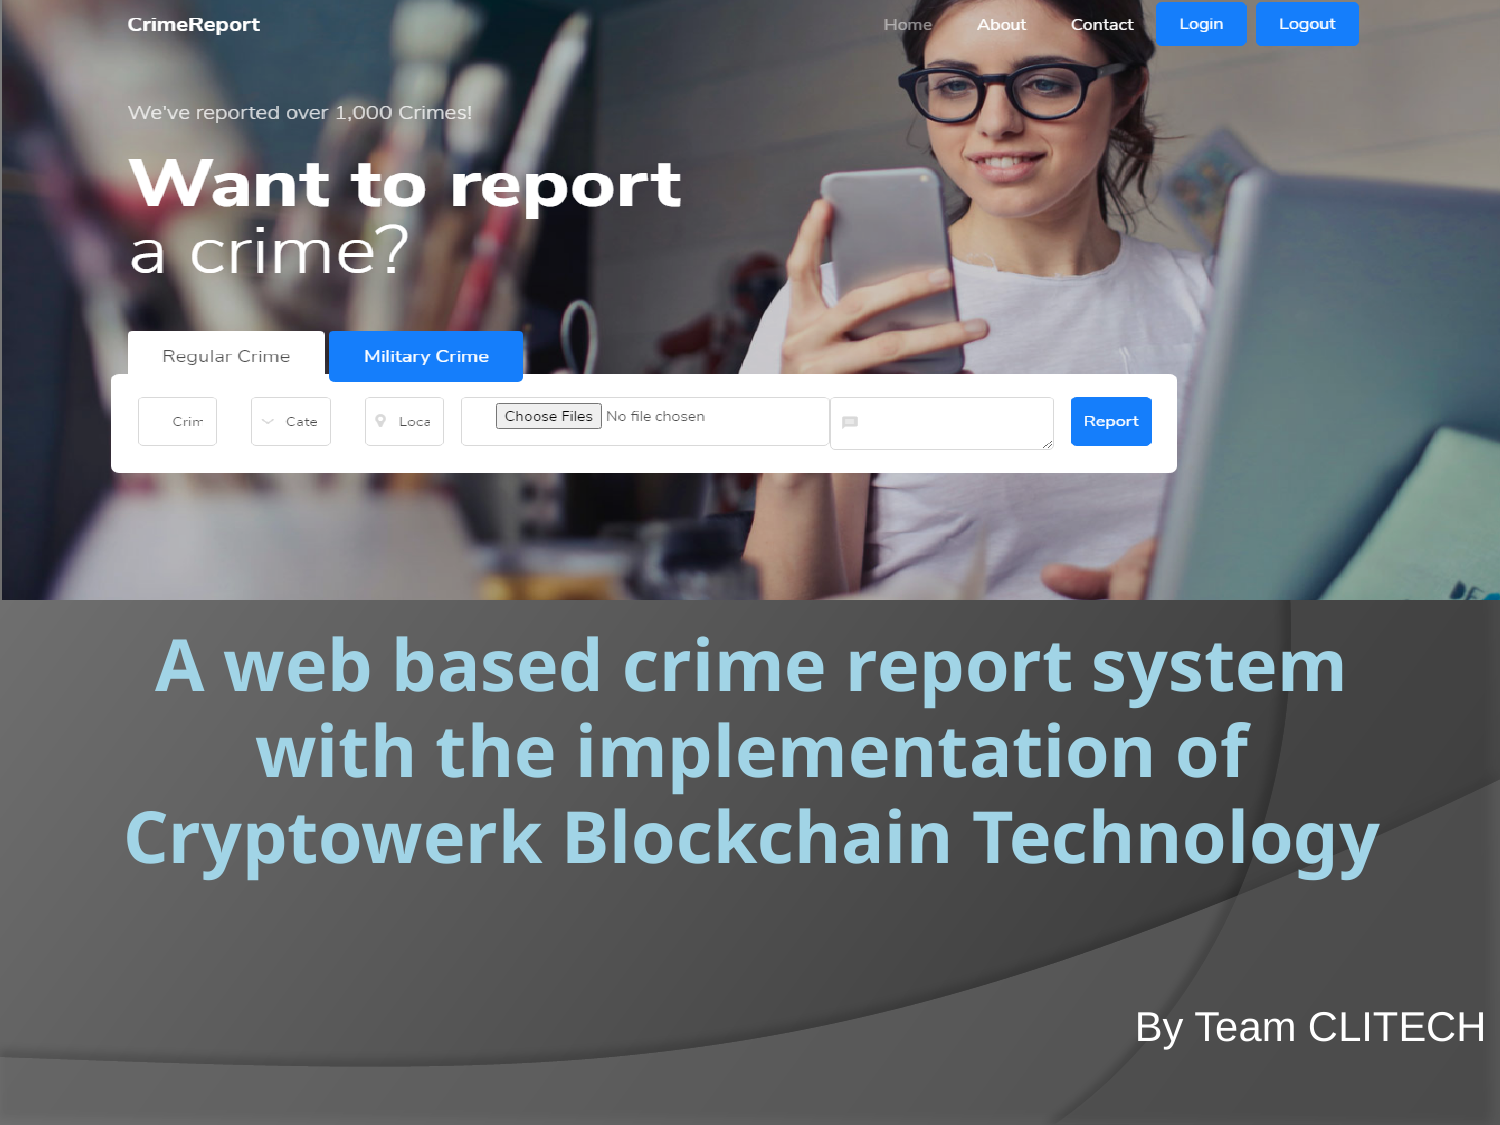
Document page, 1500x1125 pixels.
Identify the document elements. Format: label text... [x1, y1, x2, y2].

title A web based crime report system with the implementation of Cryptowerk Blockchain Technology [112, 613, 1393, 988]
picture [1, 0, 1500, 601]
subtitle By Team CLITECH [971, 937, 1495, 1050]
